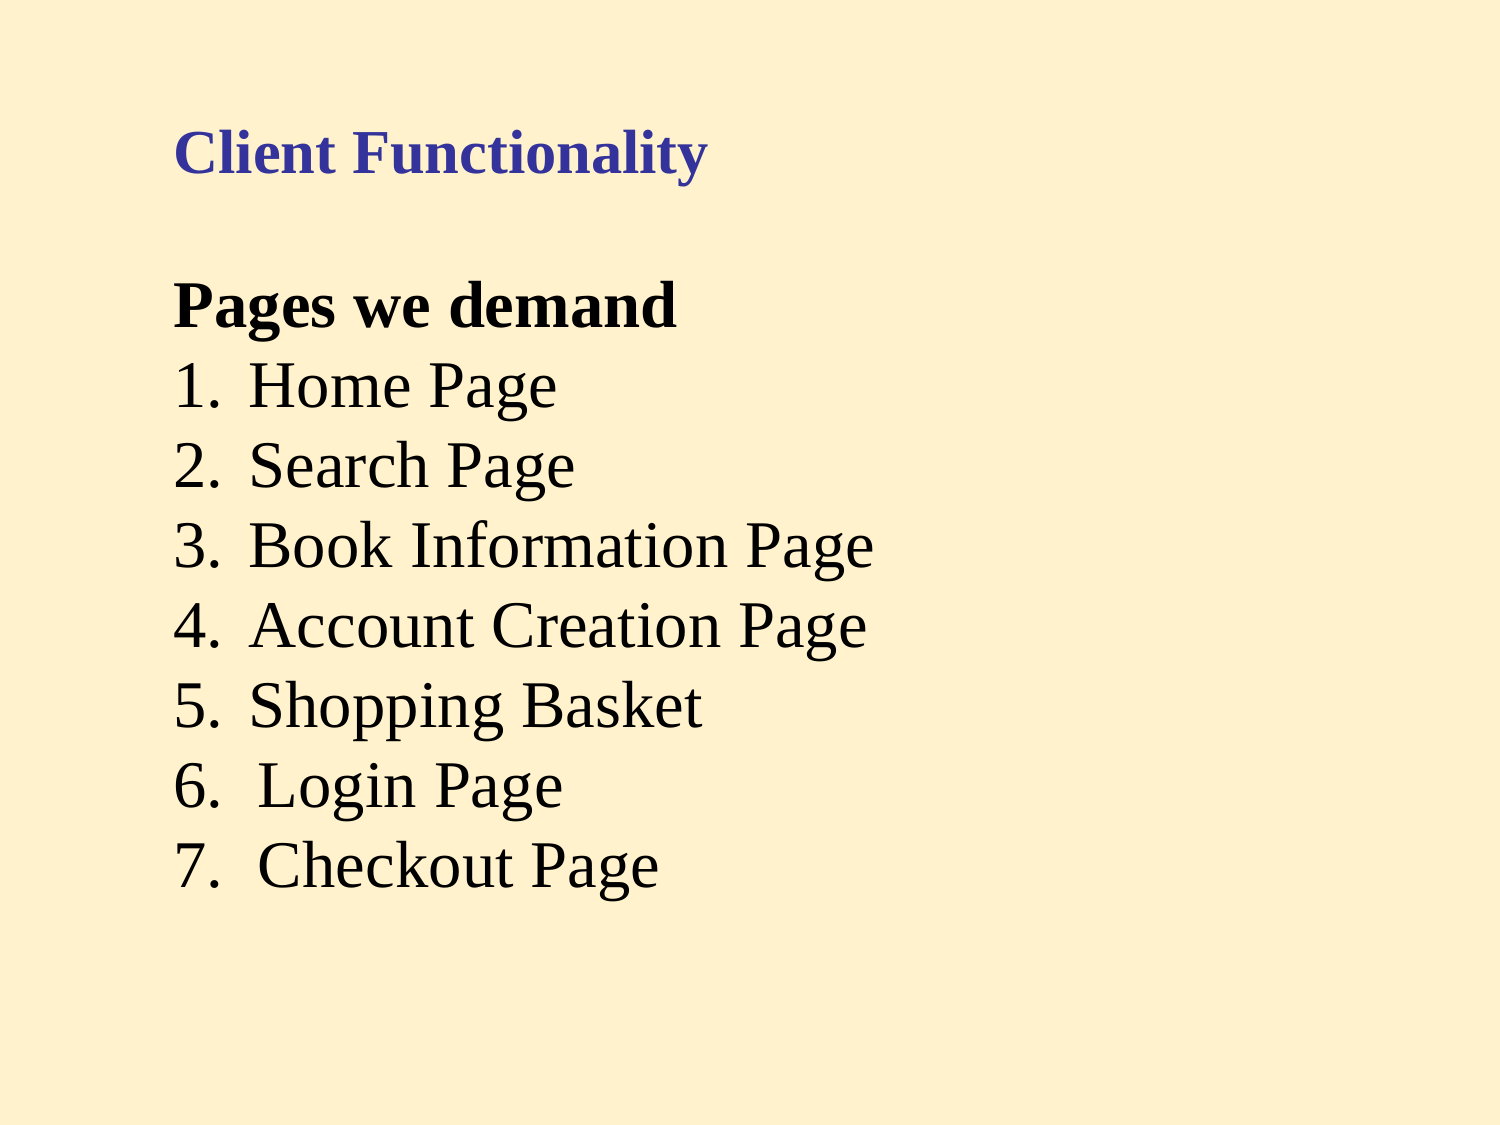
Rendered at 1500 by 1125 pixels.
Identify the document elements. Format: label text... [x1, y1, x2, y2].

text_box Client Functionality Pages we demand Home Page Search Page Book Information Page Account Creation Page Shopping Basket Login Page Checkout Page [158, 104, 1416, 969]
